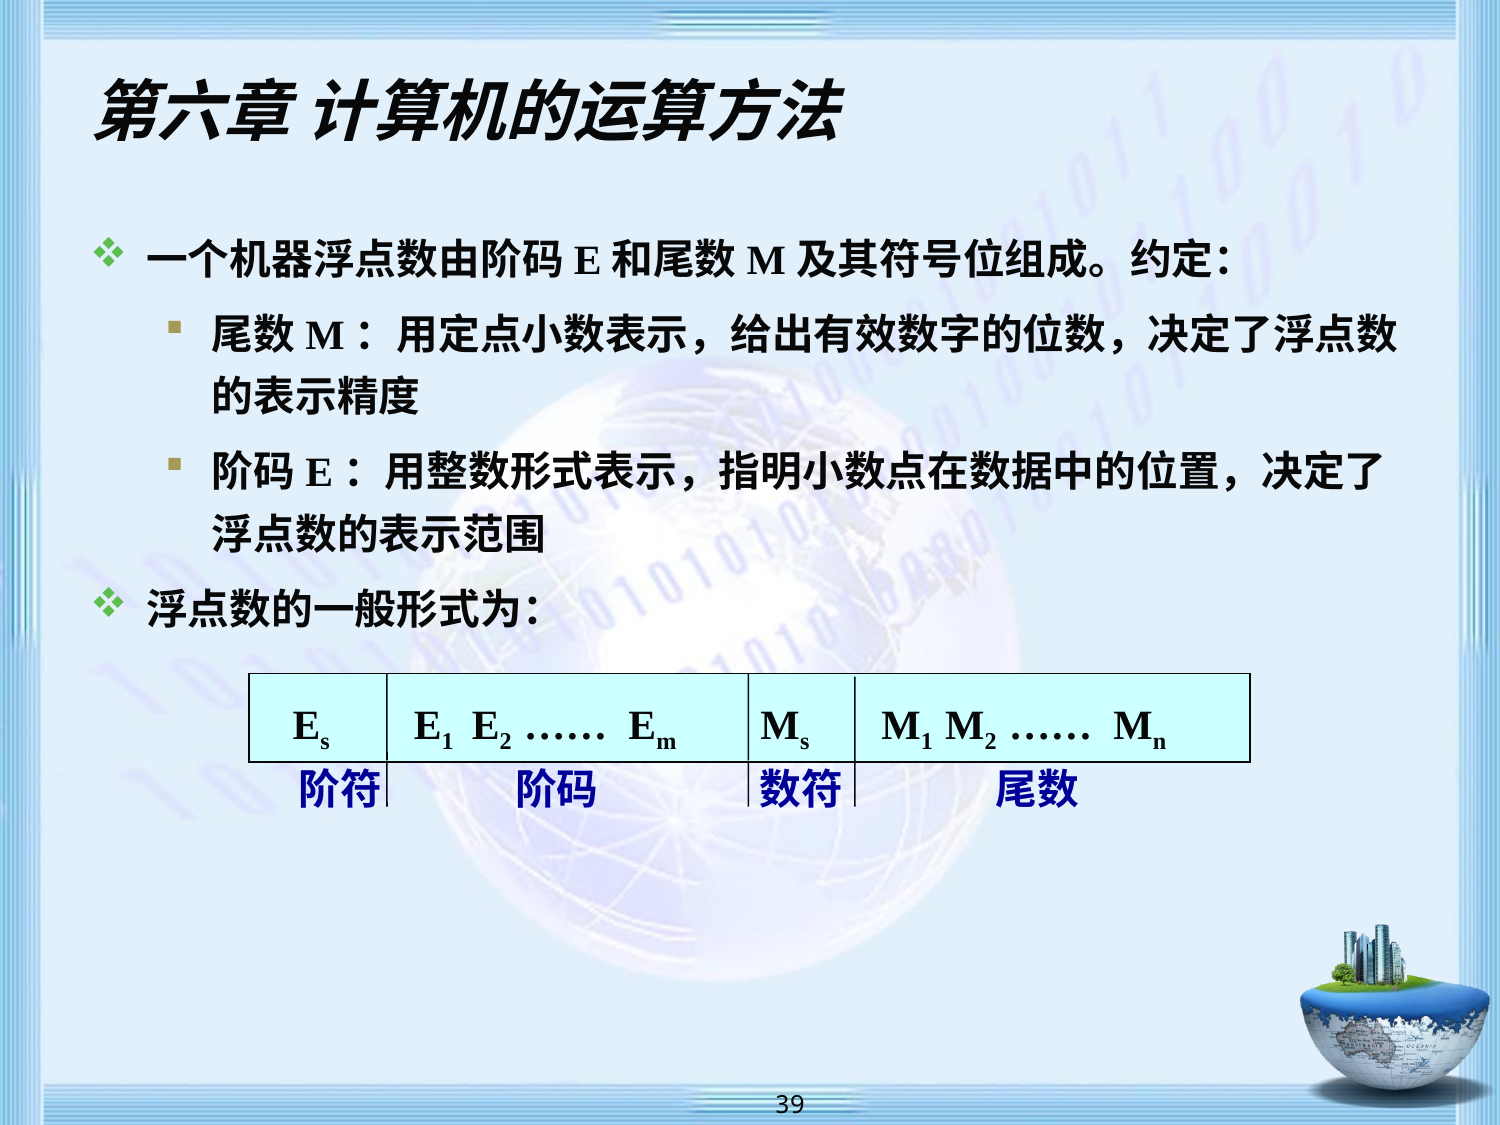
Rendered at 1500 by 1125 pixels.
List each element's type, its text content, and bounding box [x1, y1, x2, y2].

footer 39 [512, 1072, 988, 1113]
picture [0, 0, 1500, 1125]
title 第六章 计算机的运算方法 [75, 37, 1425, 180]
list 一个机器浮点数由阶码E和尾数M及其符号位组成。约定： 尾数M：用定点小数表示，给出有效数字的位数，决定了浮点数的表示精度 阶码E：用整数形式表示，指明小数点在数据中的位置，决定了浮点数的表示范围 浮点数的一般形式为： [75, 212, 1425, 1038]
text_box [248, 626, 1251, 820]
